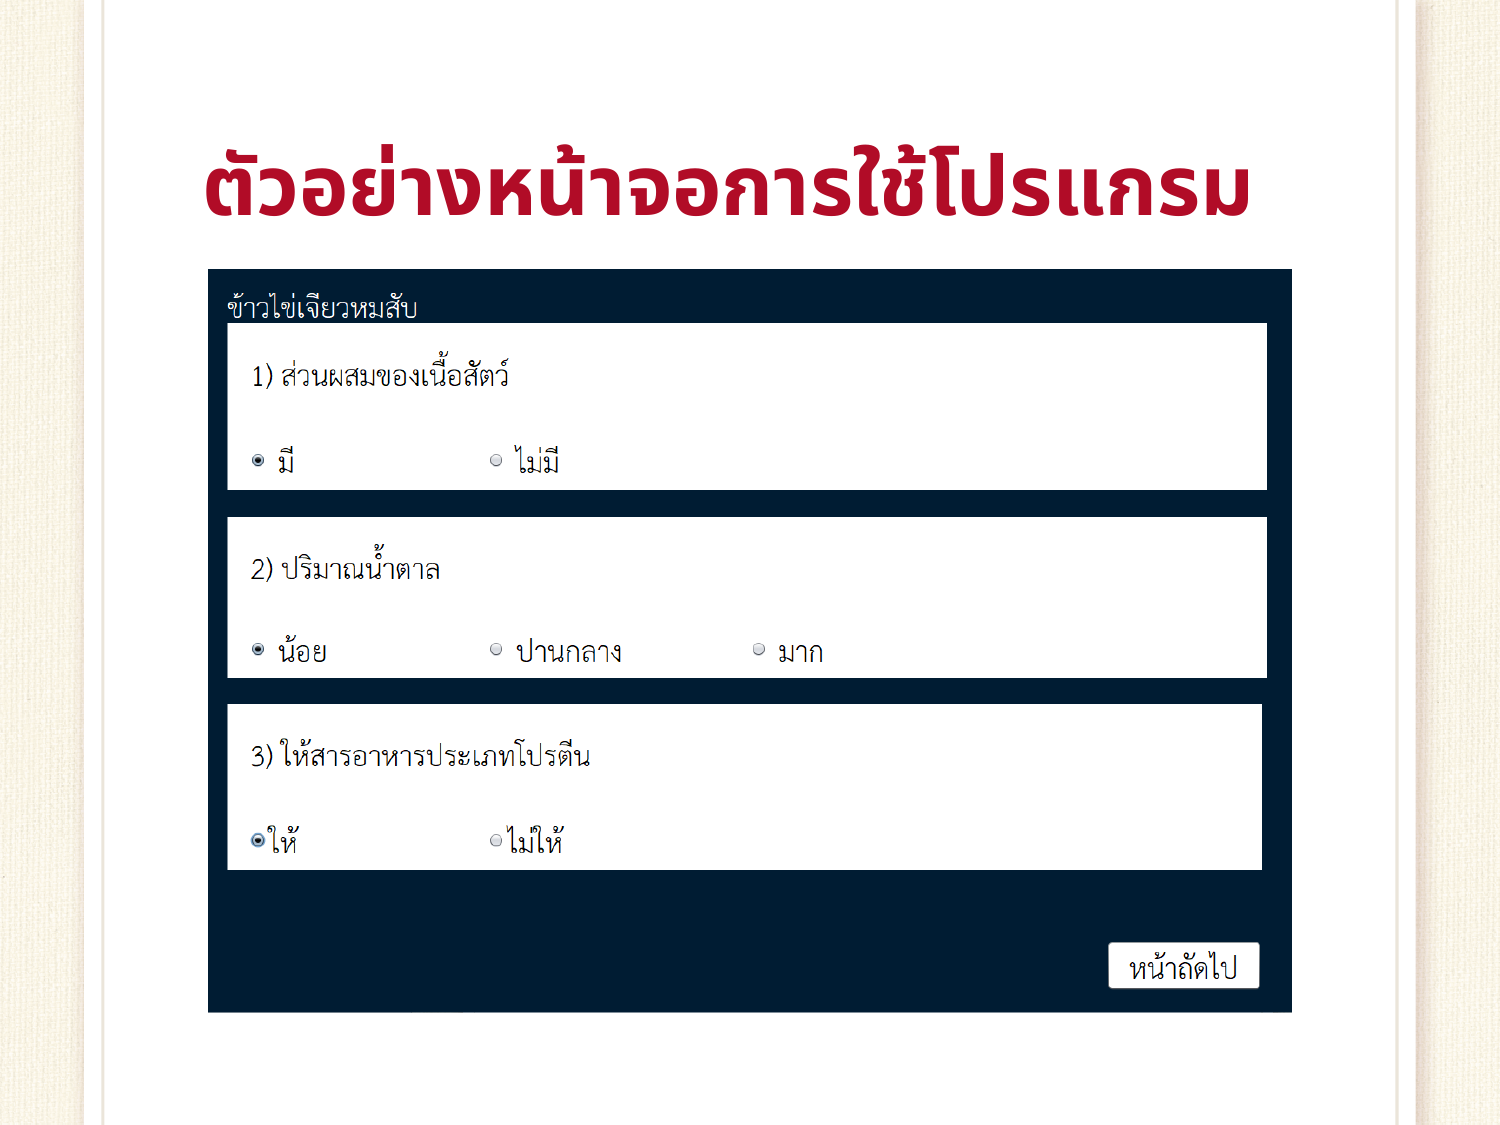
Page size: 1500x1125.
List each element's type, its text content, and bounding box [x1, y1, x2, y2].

picture [1416, 0, 1500, 1125]
title ตัวอย่างหน้าจอการใช้โปรแกรม [187, 52, 1313, 240]
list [208, 269, 1292, 1013]
picture [0, 0, 84, 1125]
